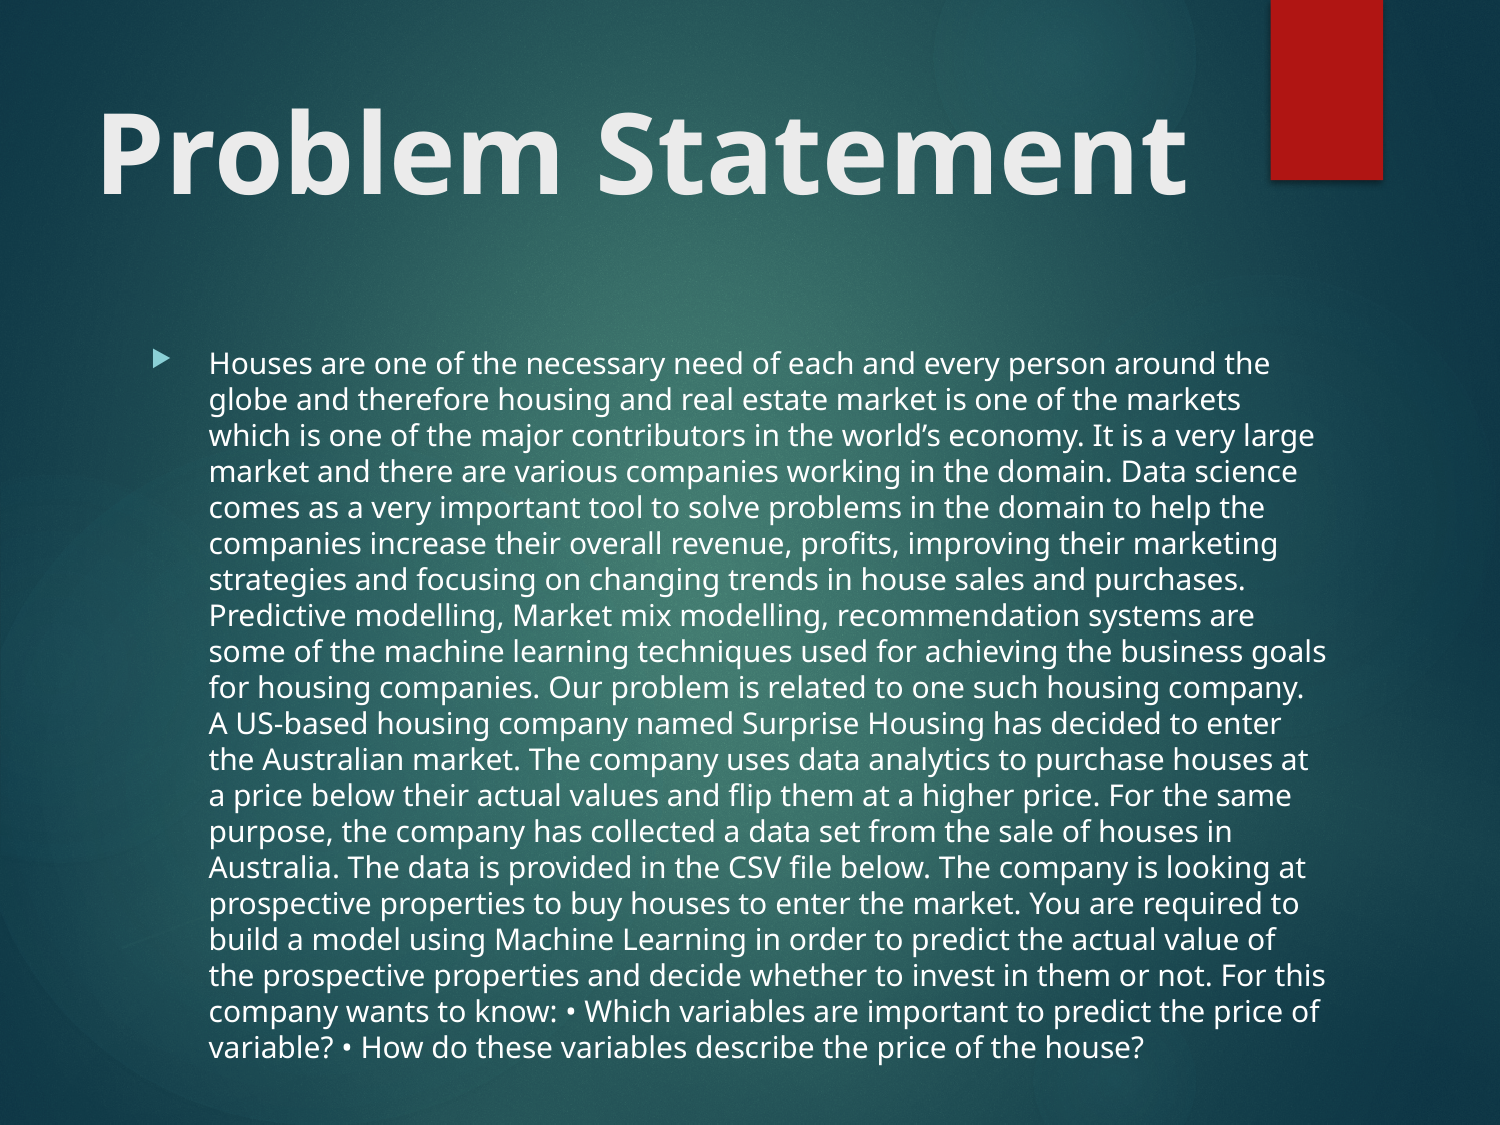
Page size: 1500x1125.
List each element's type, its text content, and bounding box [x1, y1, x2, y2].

list Houses are one of the necessary need of each and every person around the globe and therefore housing and real estate market is one of the markets which is one of the major contributors in the world’s economy. It is a very large market and there are various companies working in the domain. Data science comes as a very important tool to solve problems in the domain to help the companies increase their overall revenue, profits, improving their marketing strategies and focusing on changing trends in house sales and purchases. Predictive modelling, Market mix modelling, recommendation systems are some of the machine learning techniques used for achieving the business goals for housing companies. Our problem is related to one such housing company. A US-based housing company named Surprise Housing has decided to enter the Australian market. The company uses data analytics to purchase houses at a price below their actual values and flip them at a higher price. For the same purpose, the company has collected a data set from the sale of houses in Australia. The data is provided in the CSV file below. The company is looking at prospective properties to buy houses to enter the market. You are required to build a model using Machine Learning in order to predict the actual value of the prospective properties and decide whether to invest in them or not. For this company wants to know: • Which variables are important to predict the price of variable? • How do these variables describe the price of the house? [135, 336, 1345, 1099]
title Problem Statement [79, 74, 1237, 304]
